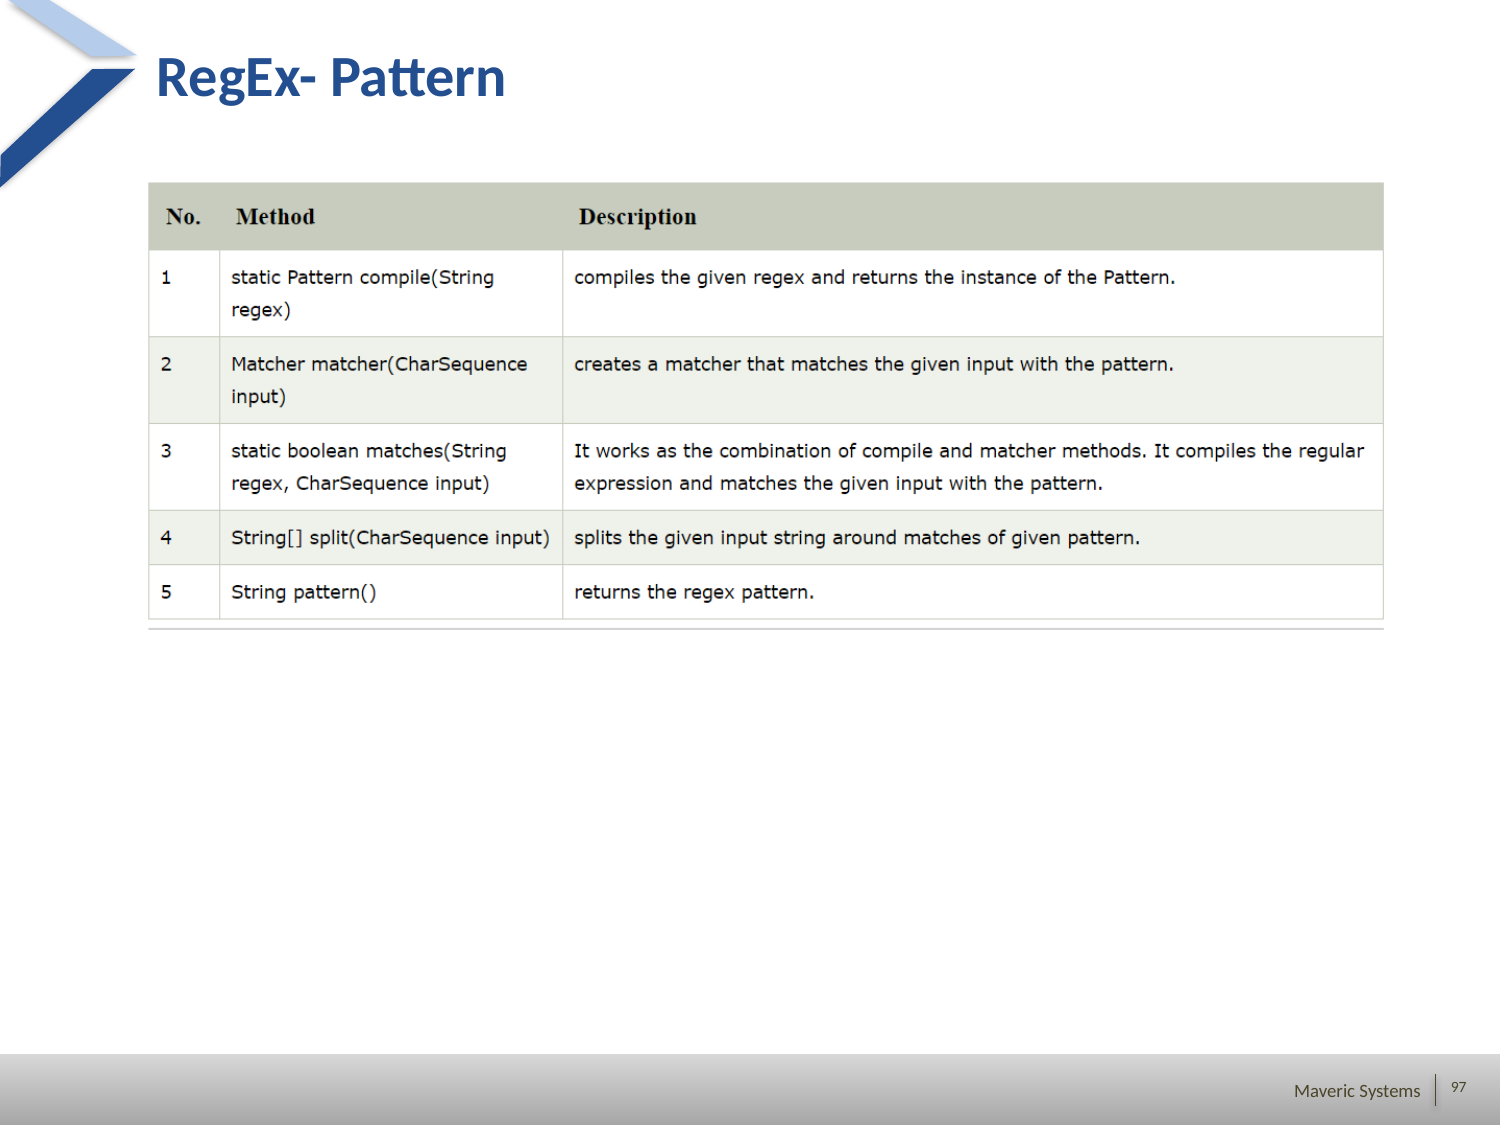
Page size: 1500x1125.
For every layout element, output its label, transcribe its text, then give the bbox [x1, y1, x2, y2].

picture [140, 171, 1387, 630]
title RegEx- Pattern [156, 38, 1468, 109]
